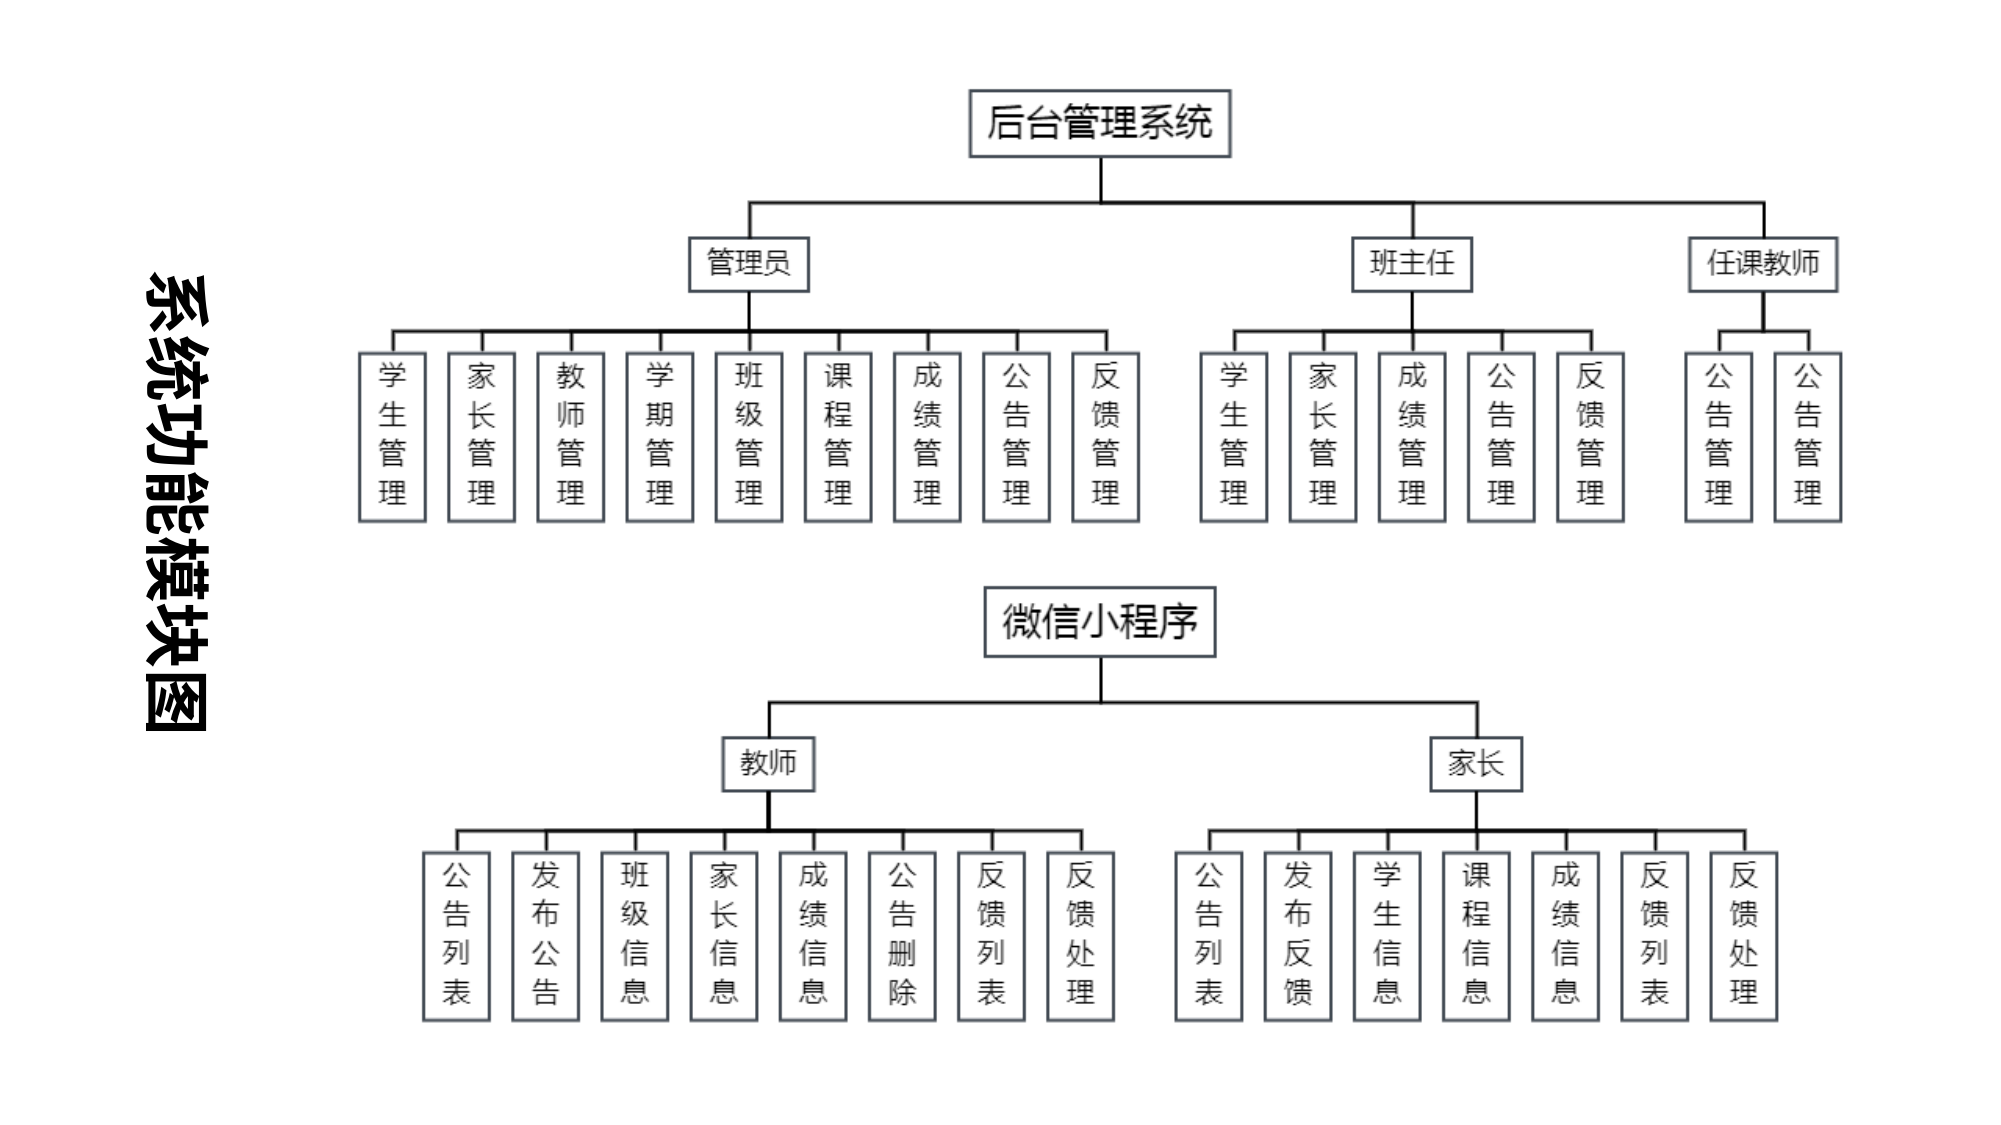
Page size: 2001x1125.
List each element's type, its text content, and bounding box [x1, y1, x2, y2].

text_box 系统功能模块图 [115, 254, 227, 883]
picture [313, 44, 1888, 1068]
